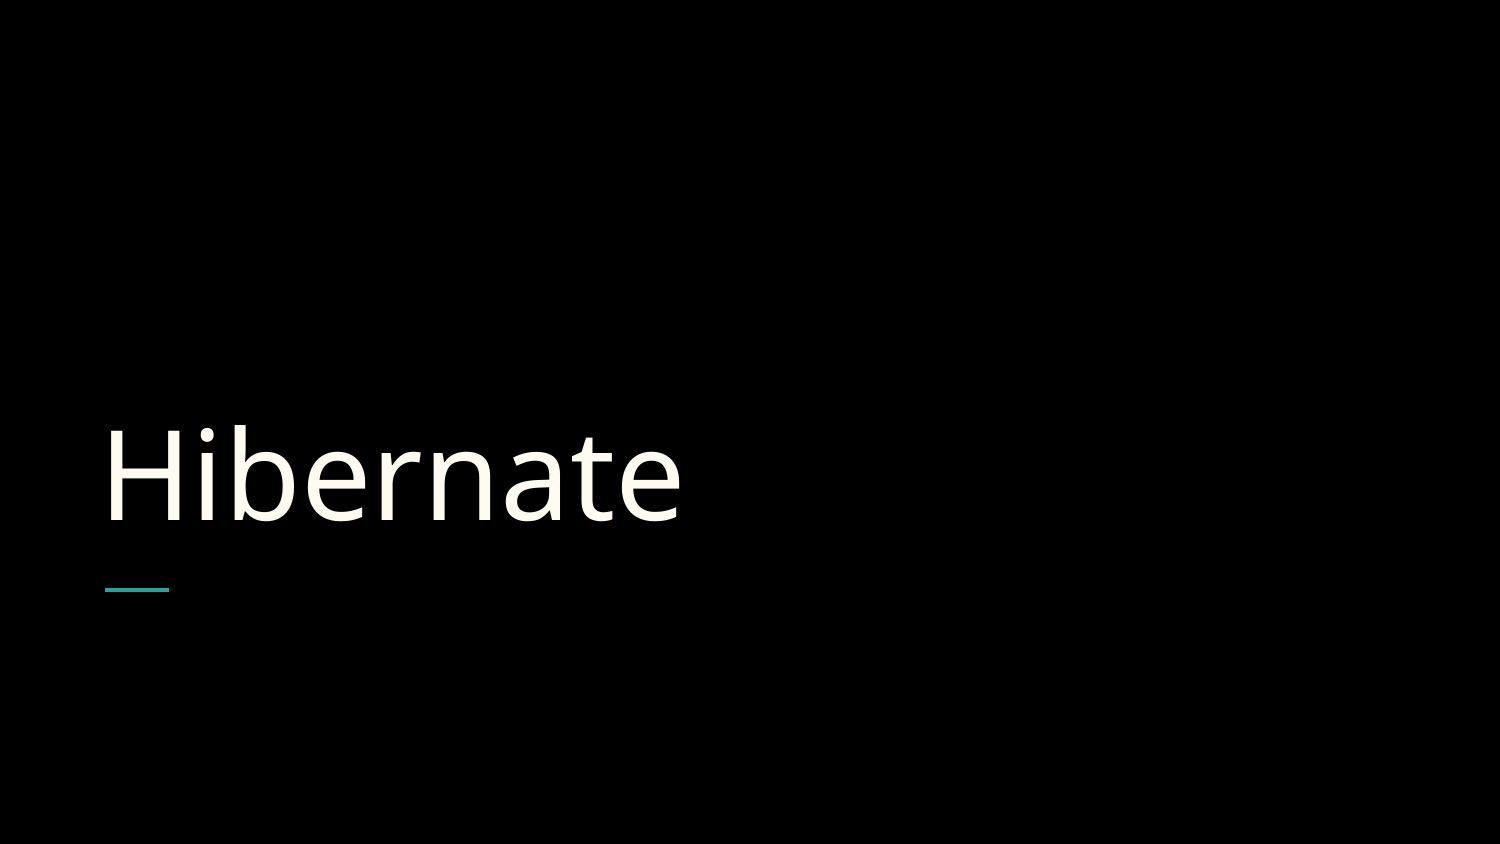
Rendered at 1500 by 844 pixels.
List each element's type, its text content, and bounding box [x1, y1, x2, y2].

title Hibernate [84, 310, 1416, 561]
